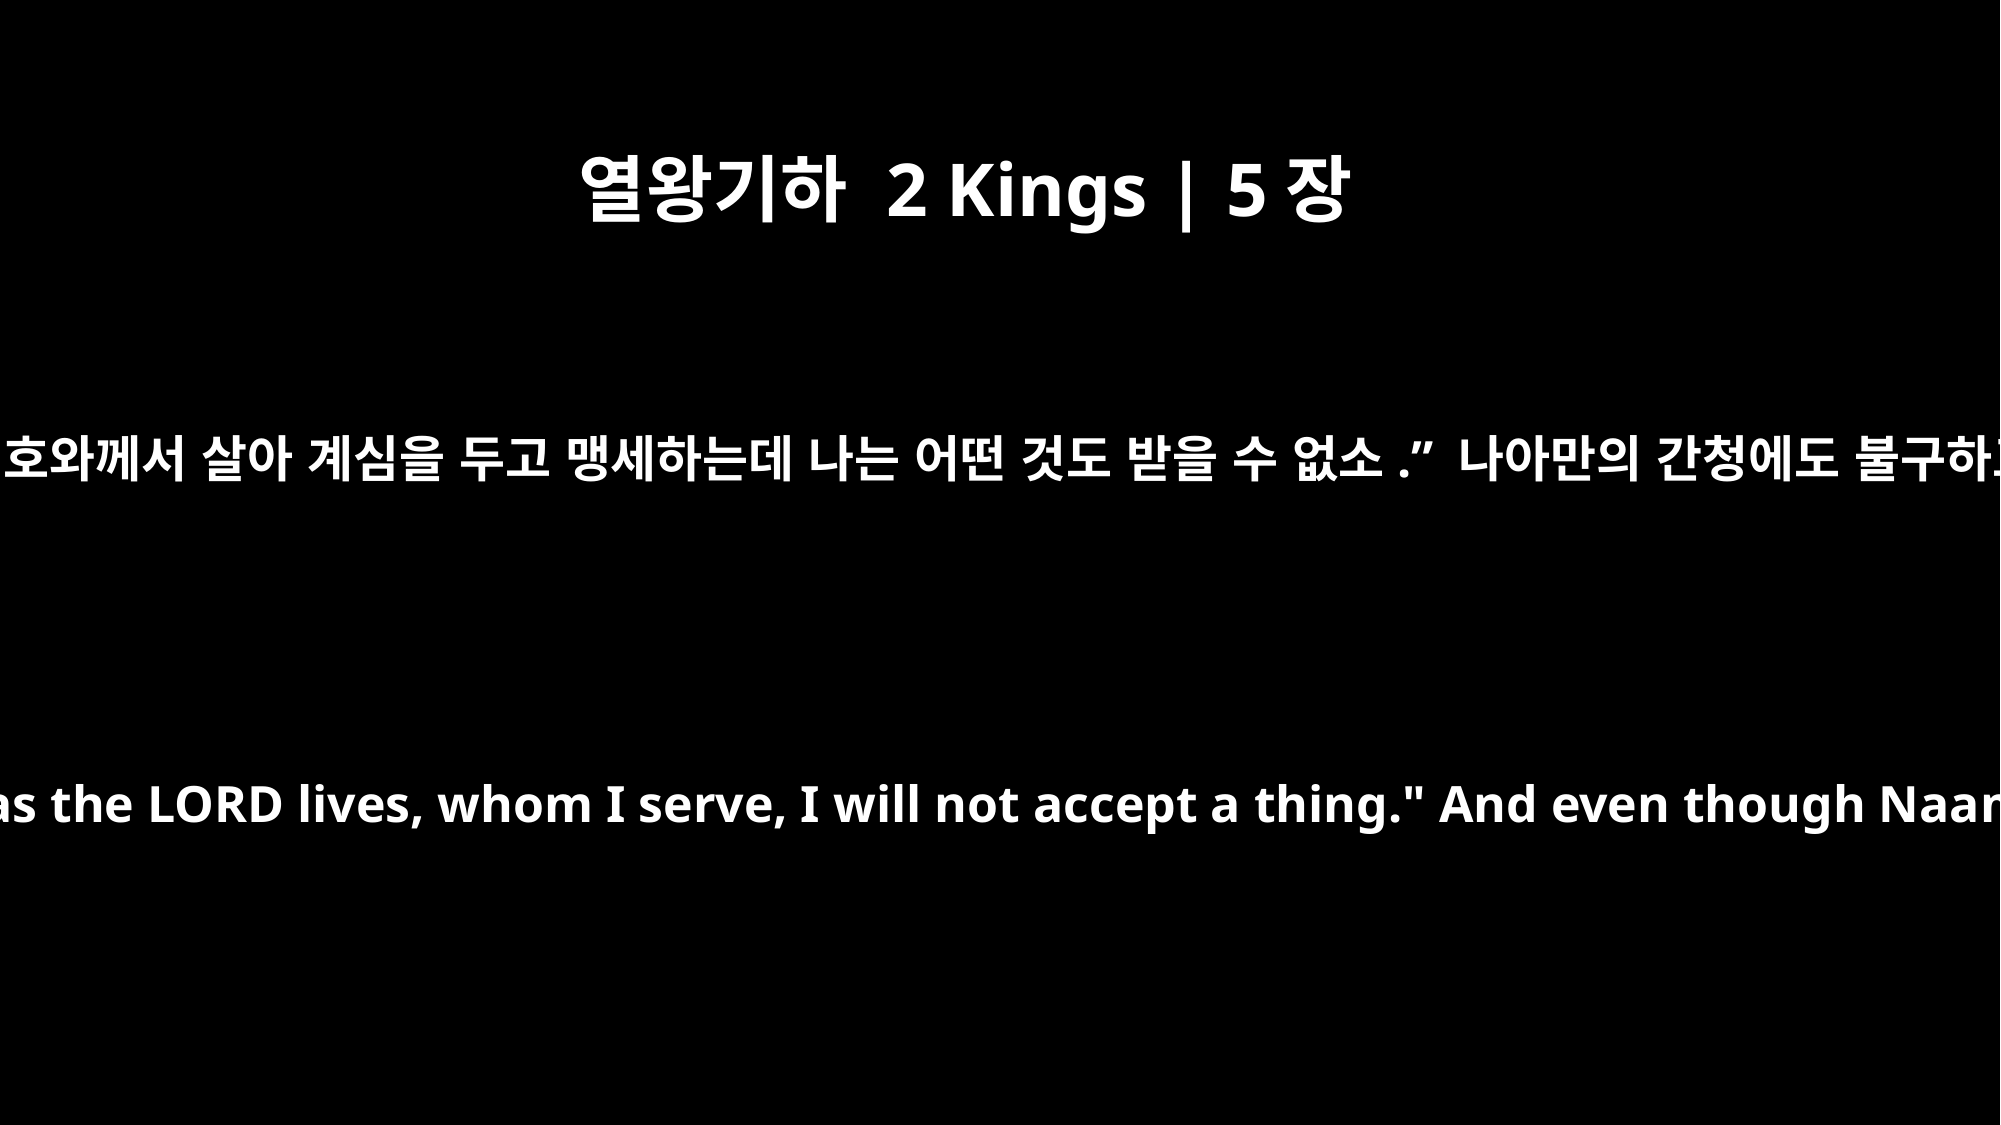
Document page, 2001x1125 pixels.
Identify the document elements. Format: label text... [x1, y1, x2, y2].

text_box 열왕기하 2 Kings | 5장 [564, 136, 1368, 239]
text_box The prophet answered, "As surely as the LORD lives, whom I serve, I will not accept a thing." And even though Naaman urged him, he refused. [0, 764, 2000, 840]
text_box 16 예언자가 대답했습니다. “내가 섬기는 여호와께서 살아 계심을 두고 맹세하는데 나는 어떤 것도 받을 수 없소.” 나아만의 간청에도 불구하고 엘리사는 선물을 받지 않았습니다. [0, 359, 2000, 495]
